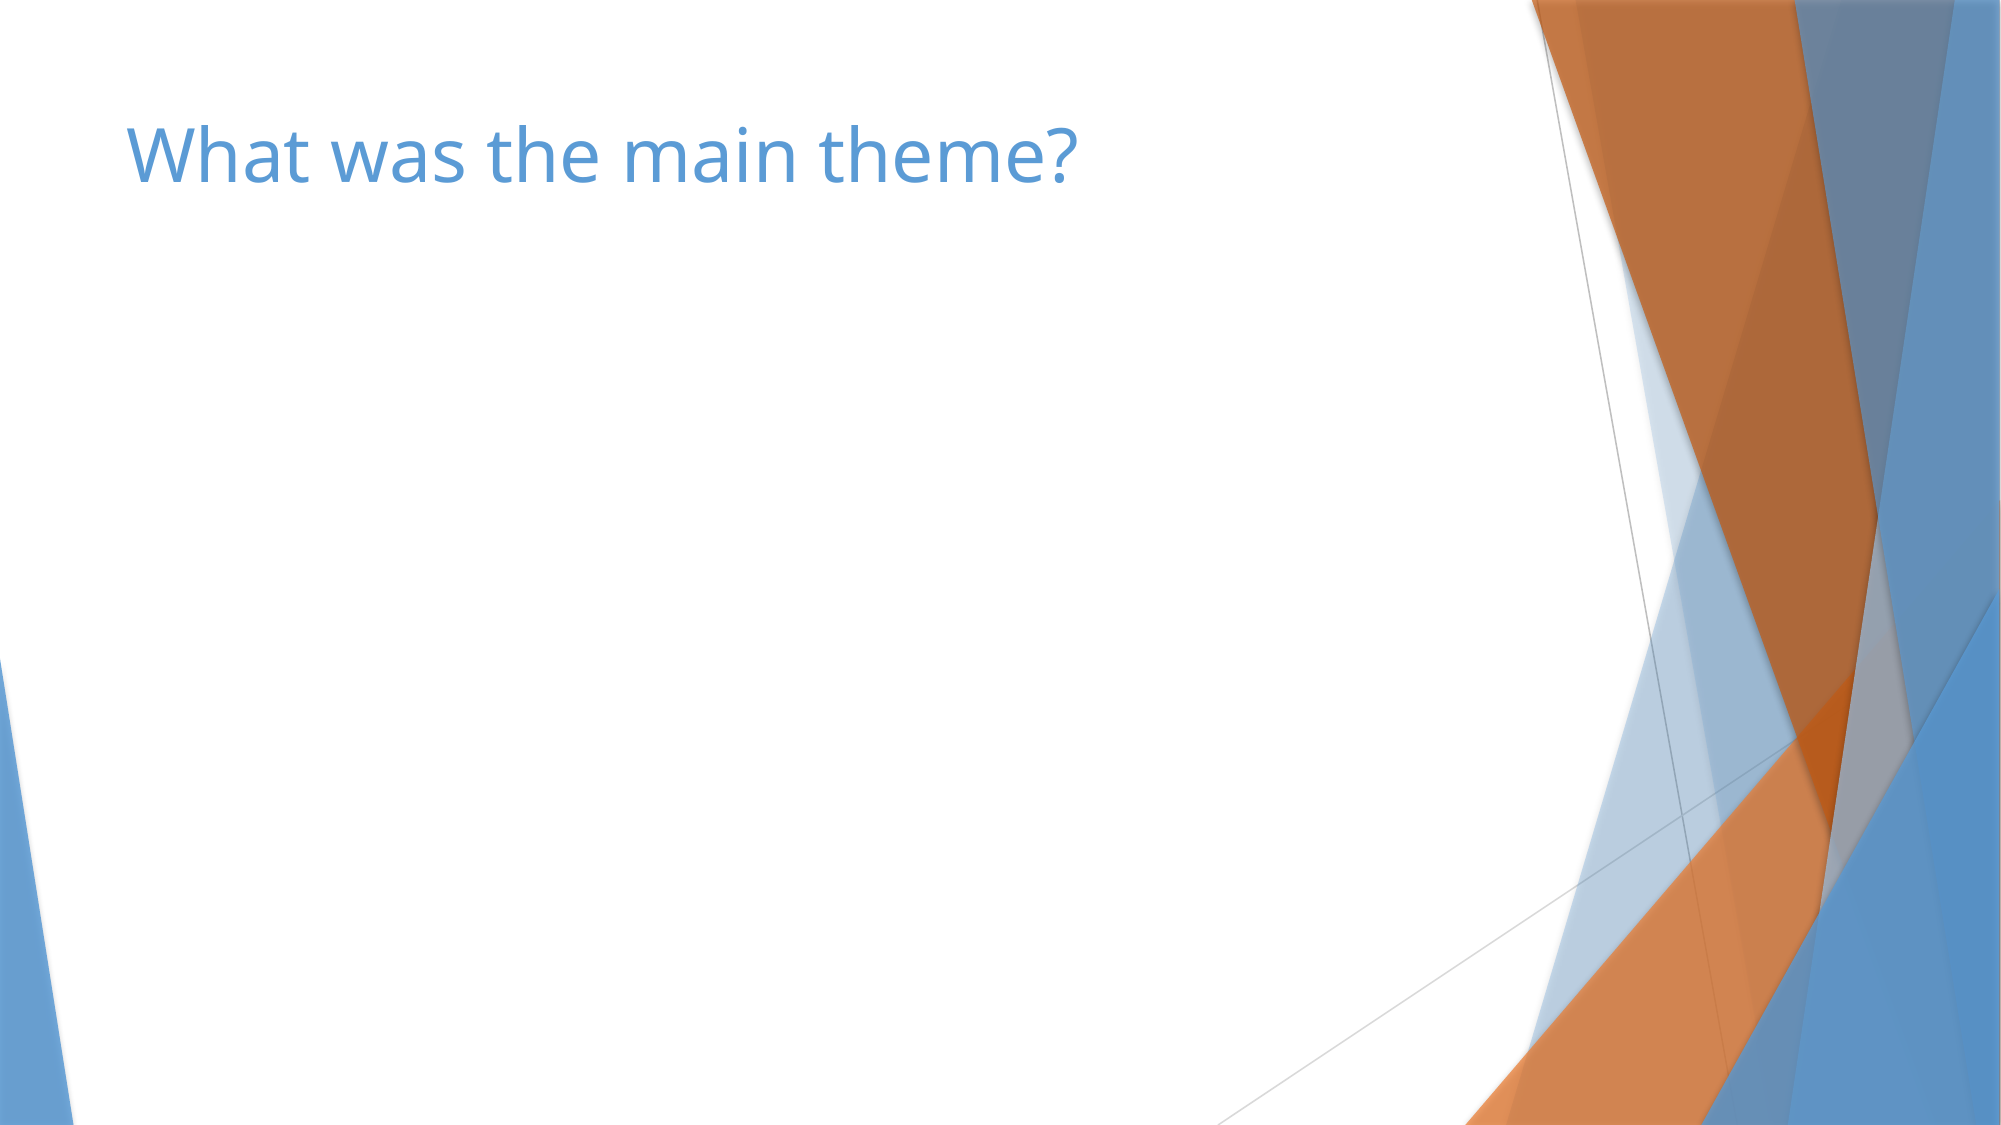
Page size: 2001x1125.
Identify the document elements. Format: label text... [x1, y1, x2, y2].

title What was the main theme? [111, 99, 1522, 317]
